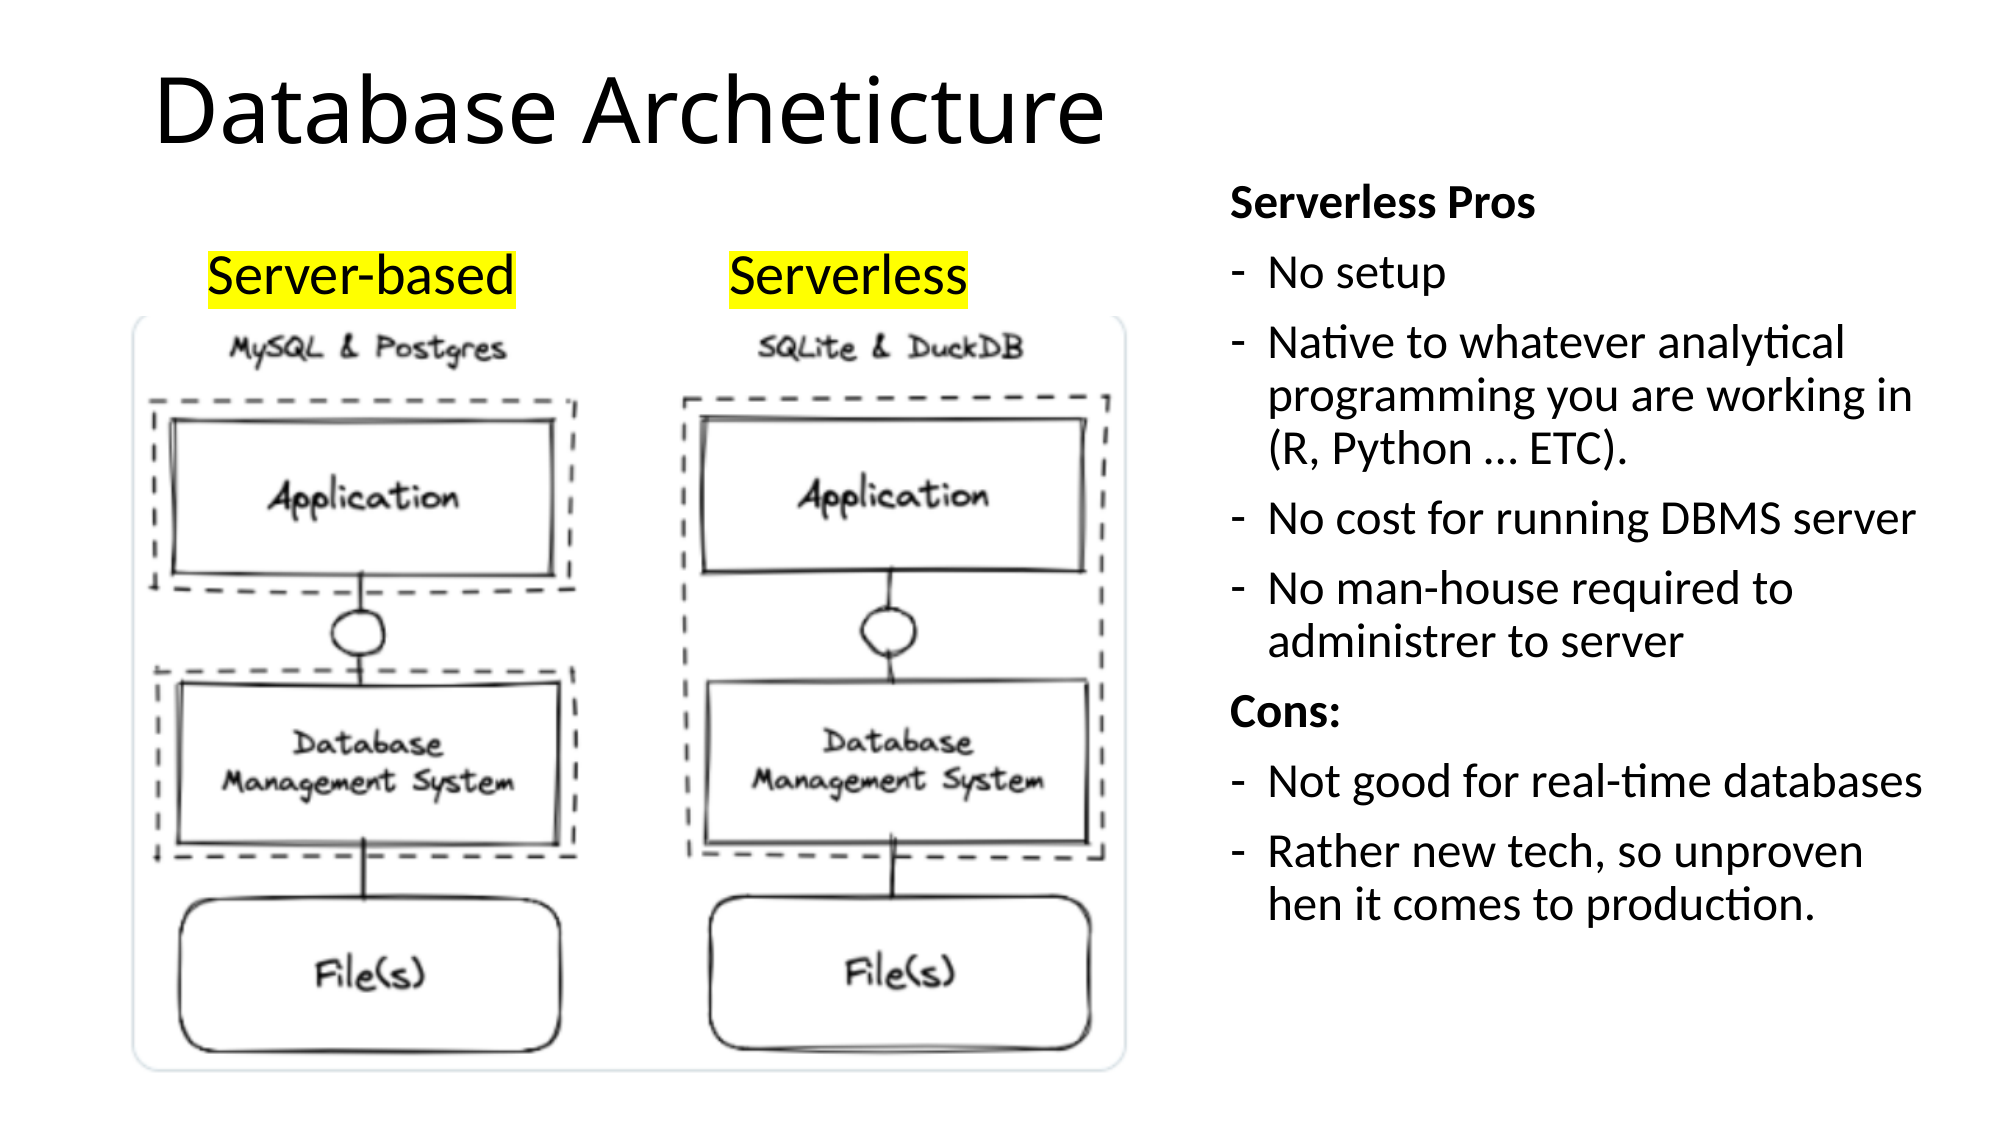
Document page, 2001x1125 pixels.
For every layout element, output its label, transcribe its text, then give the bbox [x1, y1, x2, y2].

picture [125, 316, 1141, 1079]
text_box Serverless [714, 236, 1169, 343]
title Database Archeticture [137, 59, 1863, 278]
text_box Serverless Pros No setup Native to whatever analytical programming you are working in (R, Python … ETC). No cost for running DBMS server No man-house required to administrer to server Cons: Not good for real-time databases Rather new tech, so unproven hen it comes to production. [1215, 168, 1944, 984]
list Server-based [192, 236, 647, 316]
